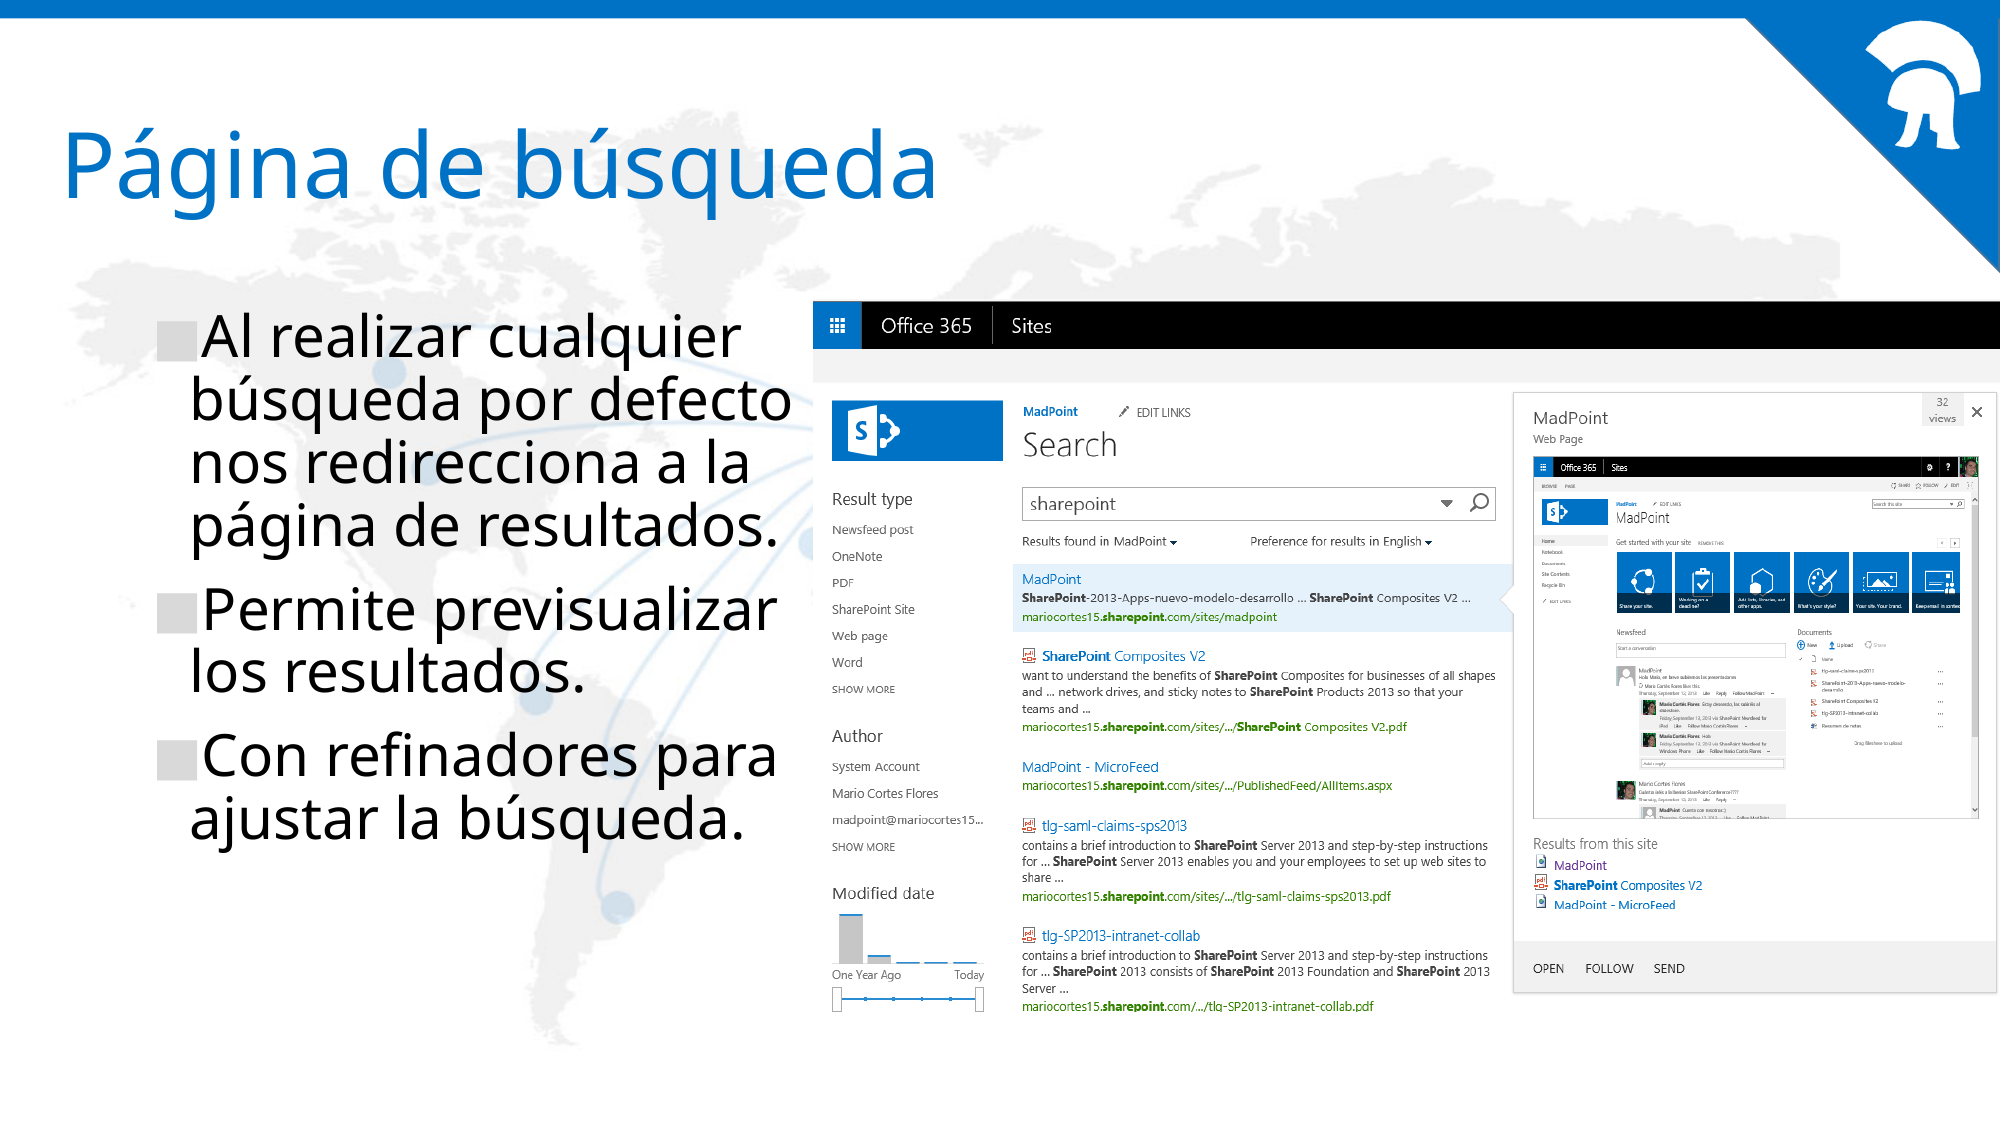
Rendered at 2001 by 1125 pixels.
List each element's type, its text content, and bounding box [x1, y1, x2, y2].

picture [0, 0, 2001, 1125]
title Página de búsqueda [45, 59, 1863, 278]
list Al realizar cualquier búsqueda por defecto nos redirecciona a la página de resultados. Permite previsualizar los resultados. Con refinadores para ajustar la búsqueda. [137, 299, 813, 1014]
